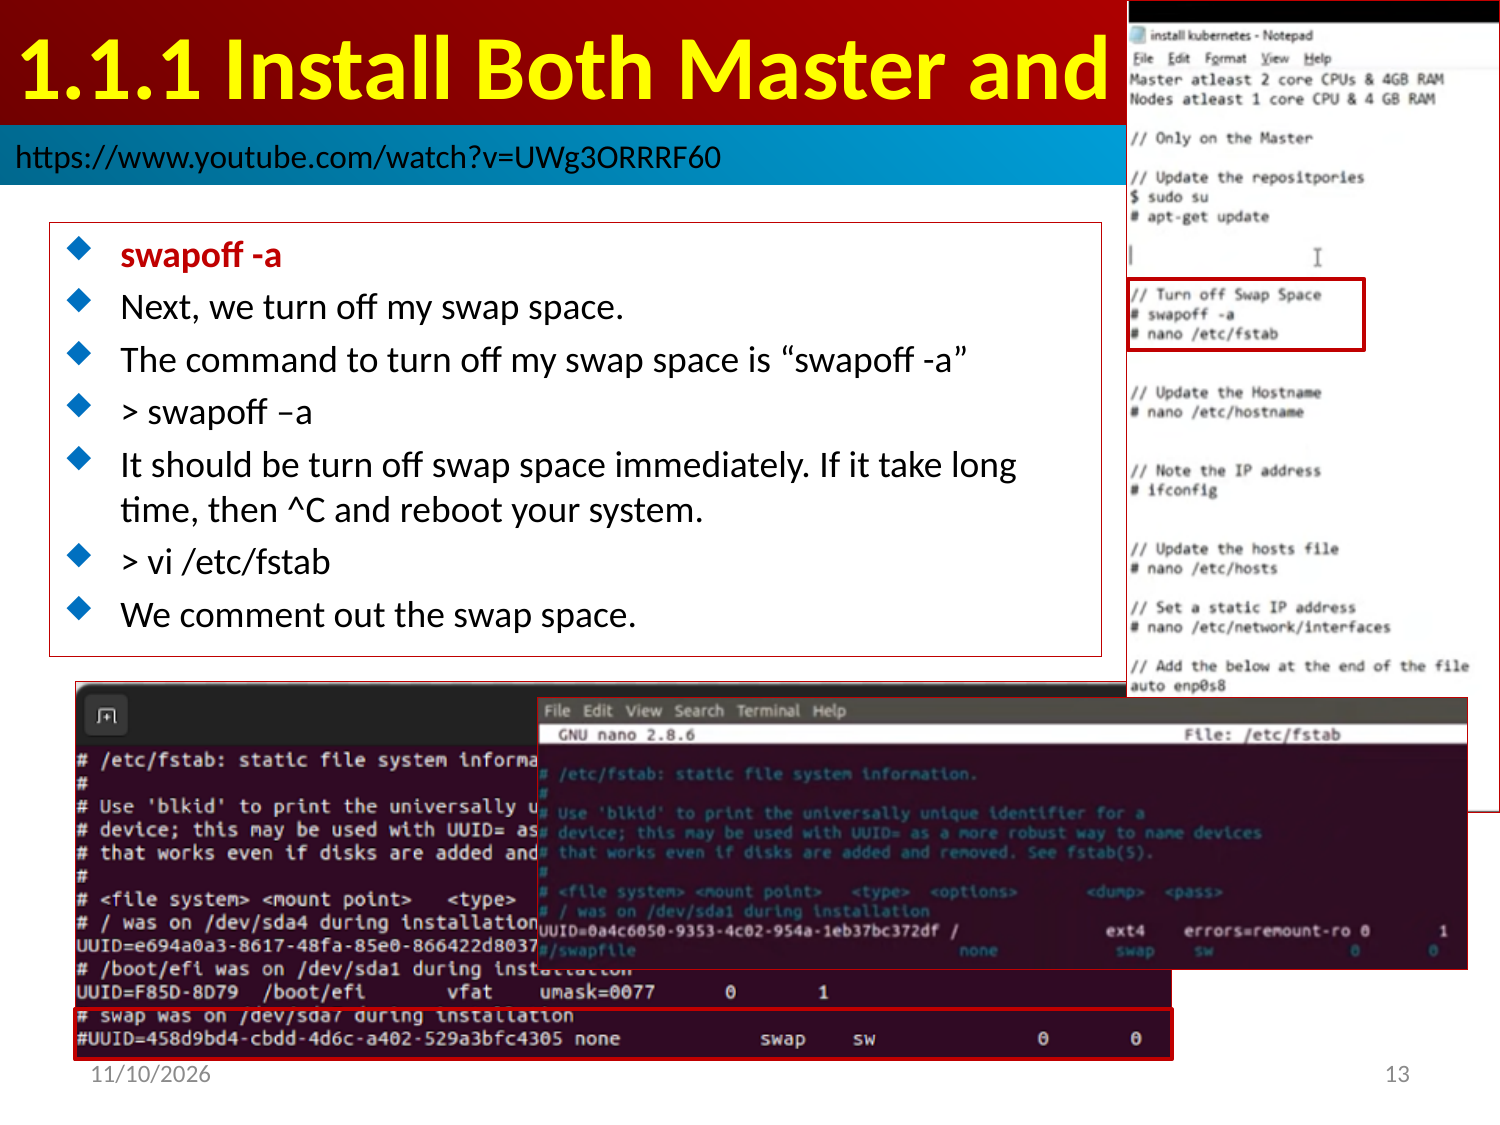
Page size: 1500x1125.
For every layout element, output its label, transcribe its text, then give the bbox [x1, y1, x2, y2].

slide_number 13 [1074, 1042, 1425, 1103]
subtitle swapoff -a Next, we turn off my swap space. The command to turn off my swap space is “swapoff -a” > swapoff –a It should be turn off swap space immediately. If it take long time, then ^C and reboot your system. > vi /etc/fstab We comment out the swap space. [49, 222, 1102, 657]
picture [74, 0, 1500, 1060]
title 1.1.1 Install Both Master and Salve [0, 0, 1124, 125]
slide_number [75, 1068, 425, 1103]
text_box https://www.youtube.com/watch?v=UWg3ORRRF60 [0, 125, 1121, 185]
